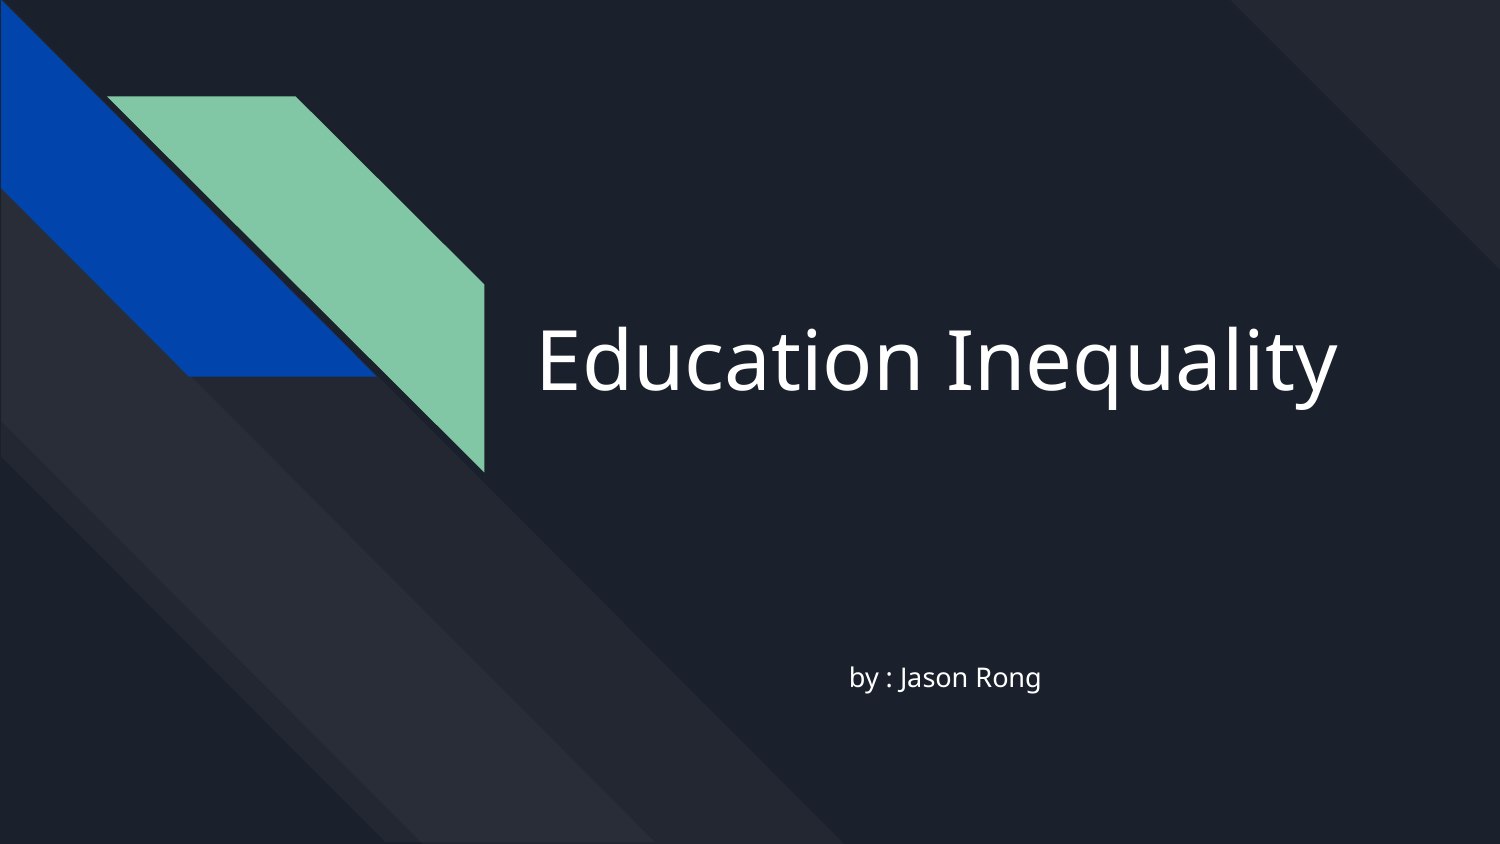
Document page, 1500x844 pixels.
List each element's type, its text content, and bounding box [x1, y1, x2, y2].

subtitle by : Jason Rong [833, 643, 1404, 727]
title Education Inequality [520, 286, 1485, 546]
